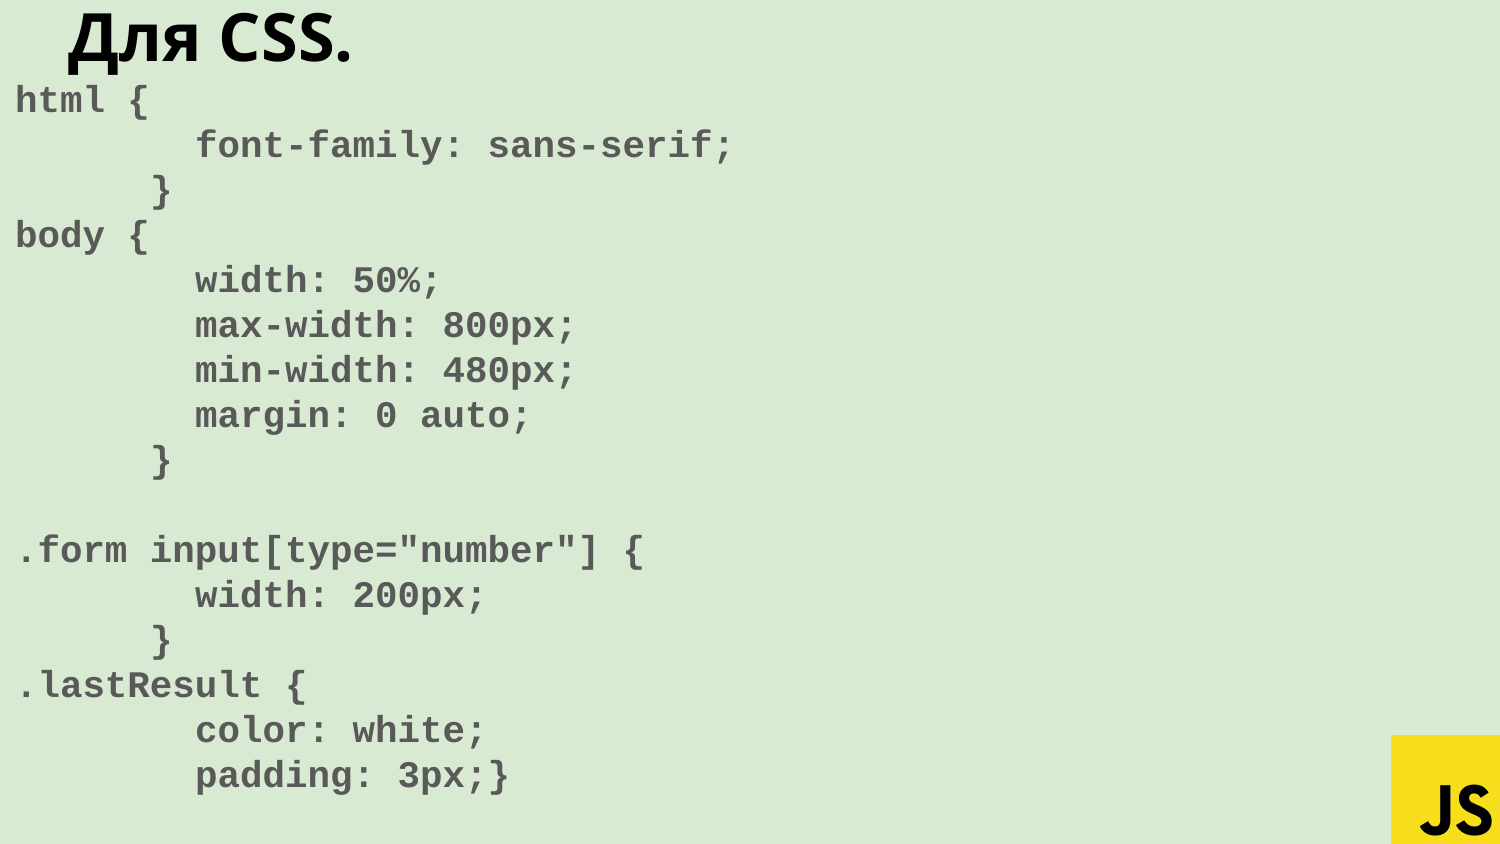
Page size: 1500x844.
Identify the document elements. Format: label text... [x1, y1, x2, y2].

text_box Для CSS. [53, 0, 1410, 60]
text_box html { font-family: sans-serif; } body { width: 50%; max-width: 800px; min-width: 480px; margin: 0 auto; } .form input[type="number"] { width: 200px; } .lastResult { color: white; padding: 3px;} [0, 60, 1489, 844]
picture [1391, 734, 1500, 844]
